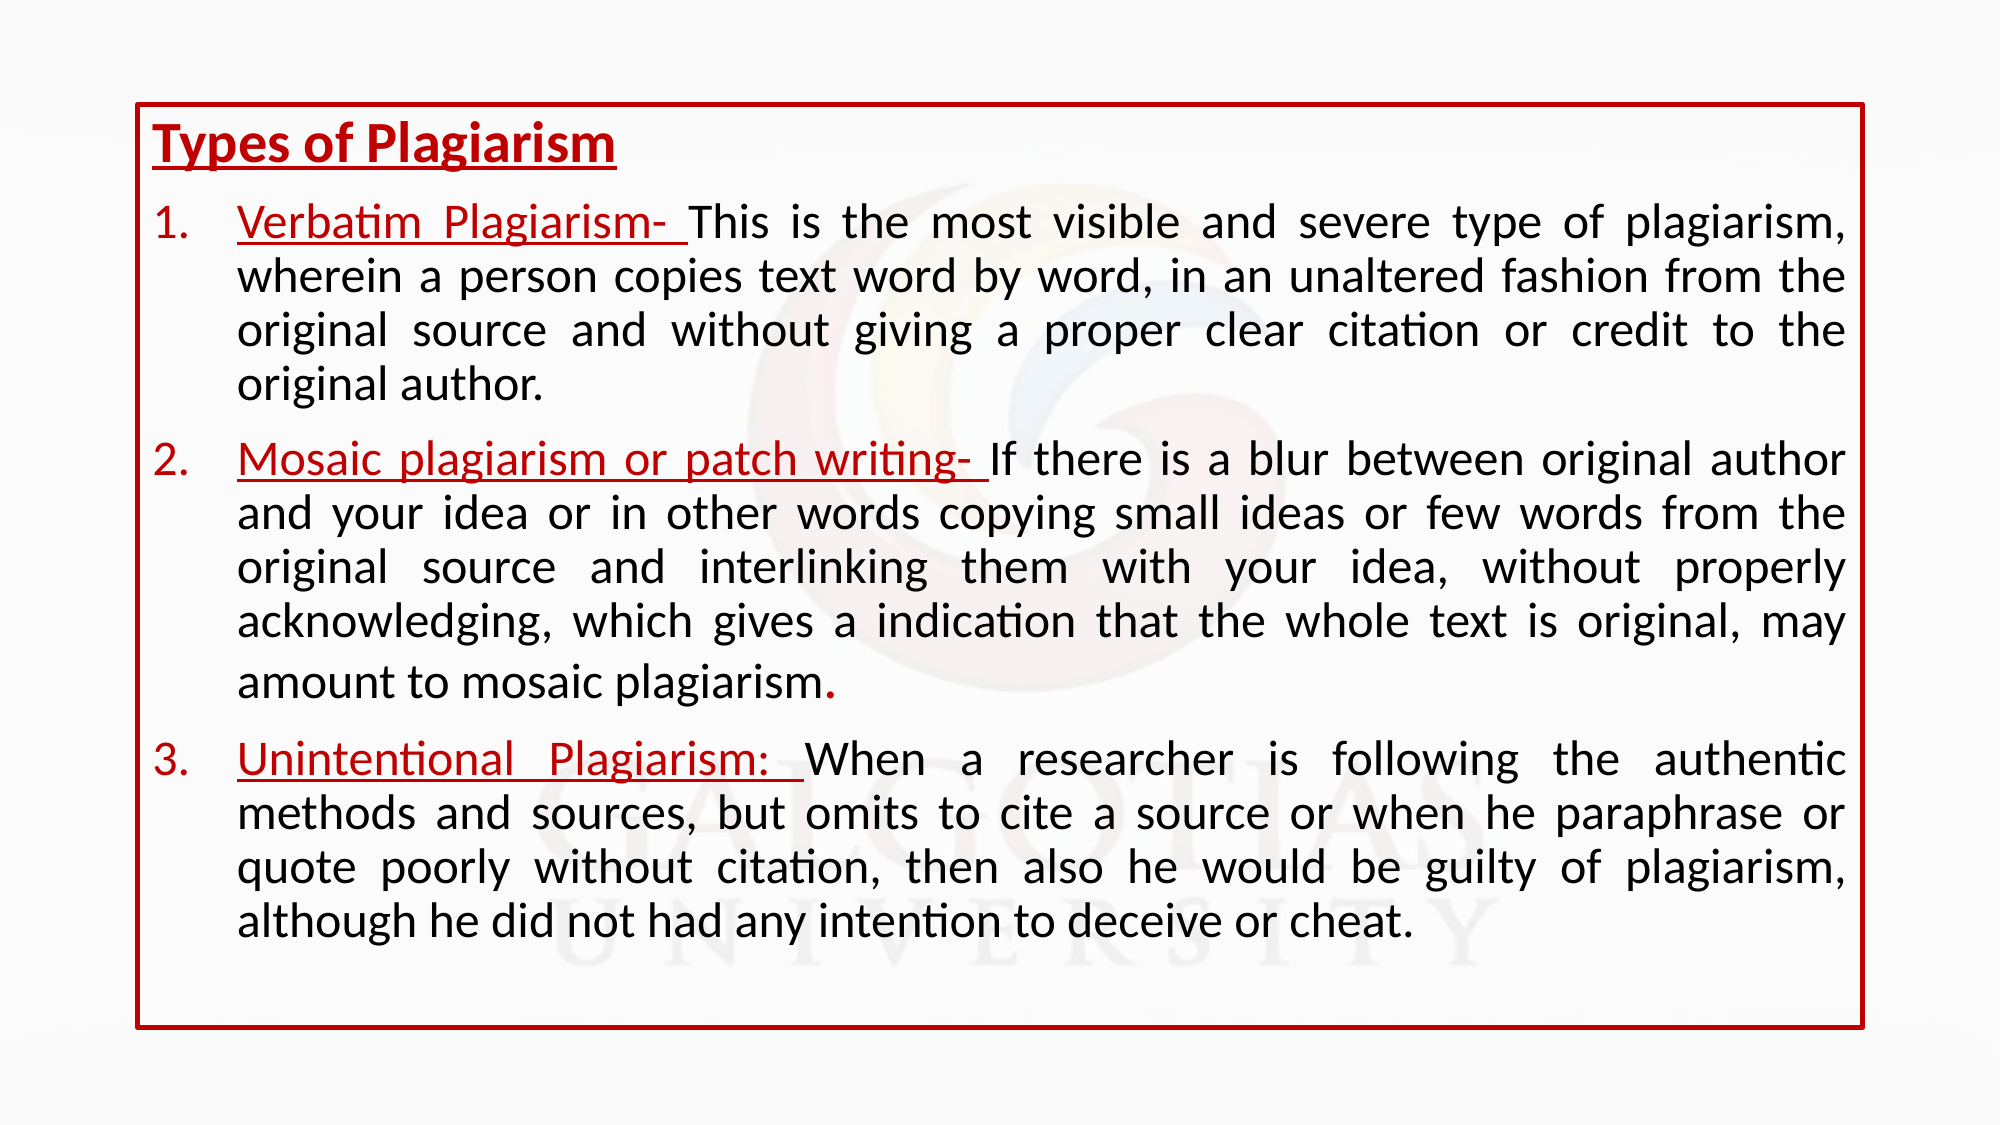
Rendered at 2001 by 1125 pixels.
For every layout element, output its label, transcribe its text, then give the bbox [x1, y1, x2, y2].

list Types of Plagiarism Verbatim Plagiarism- This is the most visible and severe type of plagiarism, wherein a person copies text word by word, in an unaltered fashion from the original source and without giving a proper clear citation or credit to the original author. Mosaic plagiarism or patch writing- If there is a blur between original author and your idea or in other words copying small ideas or few words from the original source and interlinking them with your idea, without properly acknowledging, which gives a indication that the whole text is original, may amount to mosaic plagiarism. Unintentional Plagiarism: When a researcher is following the authentic methods and sources, but omits to cite a source or when he paraphrase or quote poorly without citation, then also he would be guilty of plagiarism, although he did not had any intention to deceive or cheat. [137, 104, 1863, 1028]
